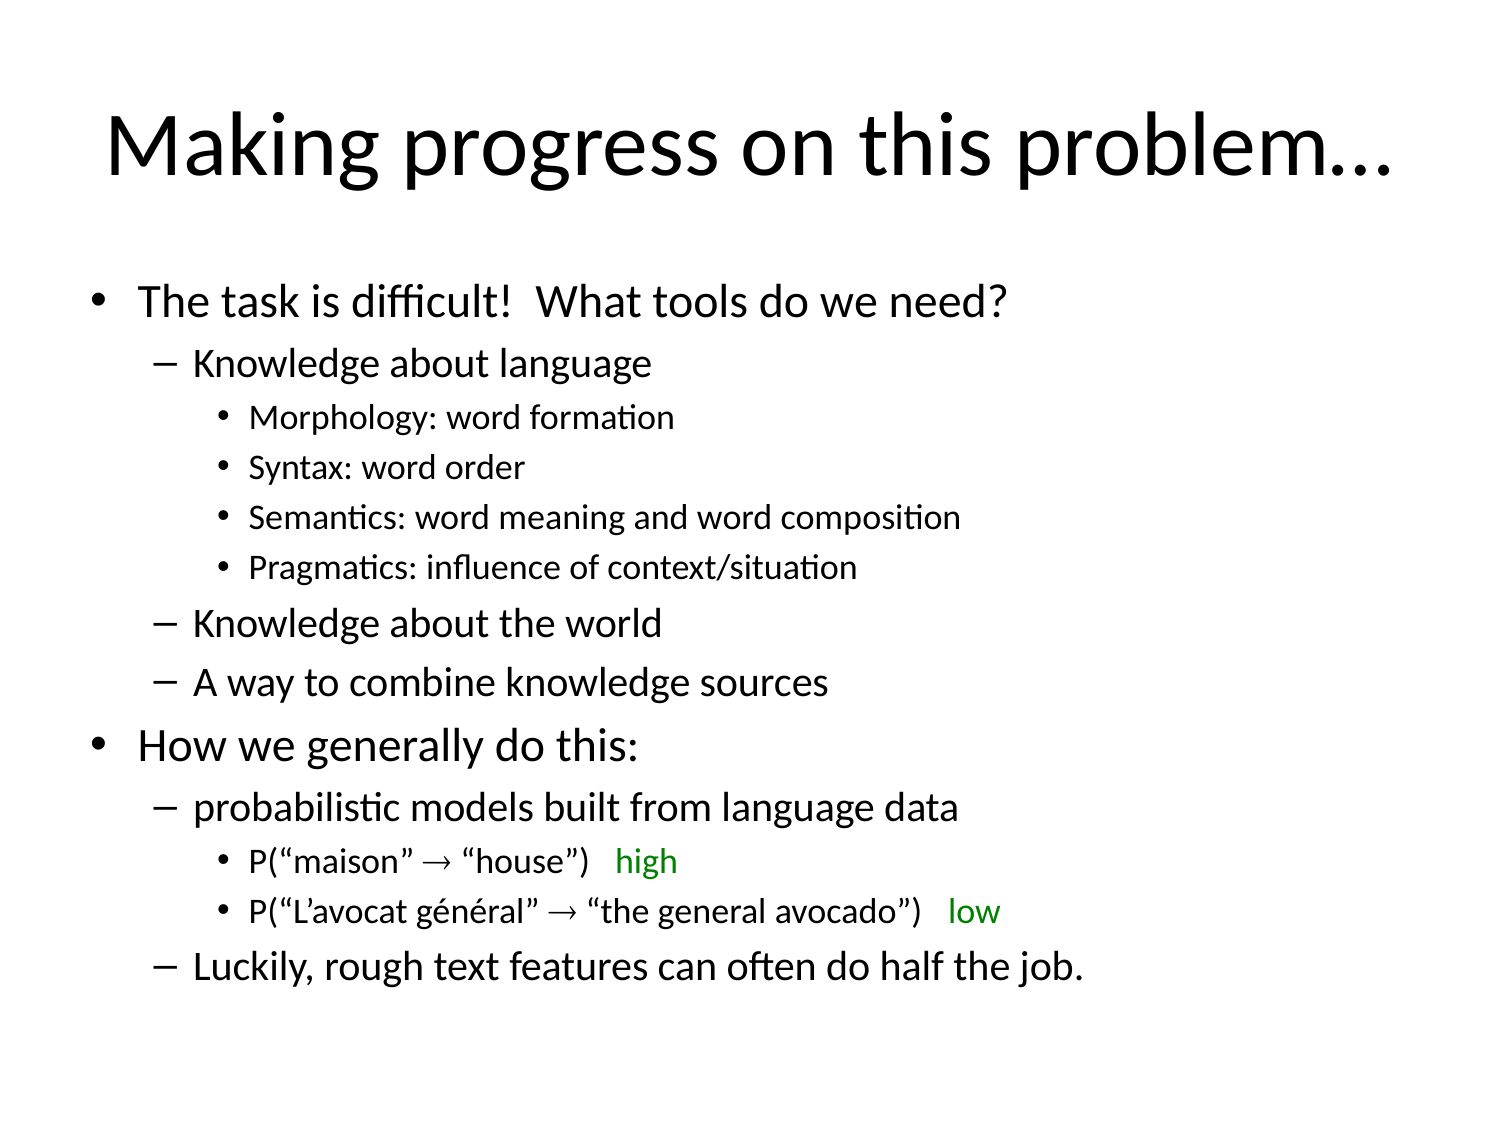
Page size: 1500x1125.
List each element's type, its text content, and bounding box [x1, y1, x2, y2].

list The task is difficult! What tools do we need? Knowledge about language Morphology: word formation Syntax: word order Semantics: word meaning and word composition Pragmatics: influence of context/situation Knowledge about the world A way to combine knowledge sources How we generally do this: probabilistic models built from language data P(“maison”  “house”) high P(“L’avocat général”  “the general avocado”) low Luckily, rough text features can often do half the job. [75, 262, 1425, 1005]
title Making progress on this problem… [75, 45, 1425, 233]
